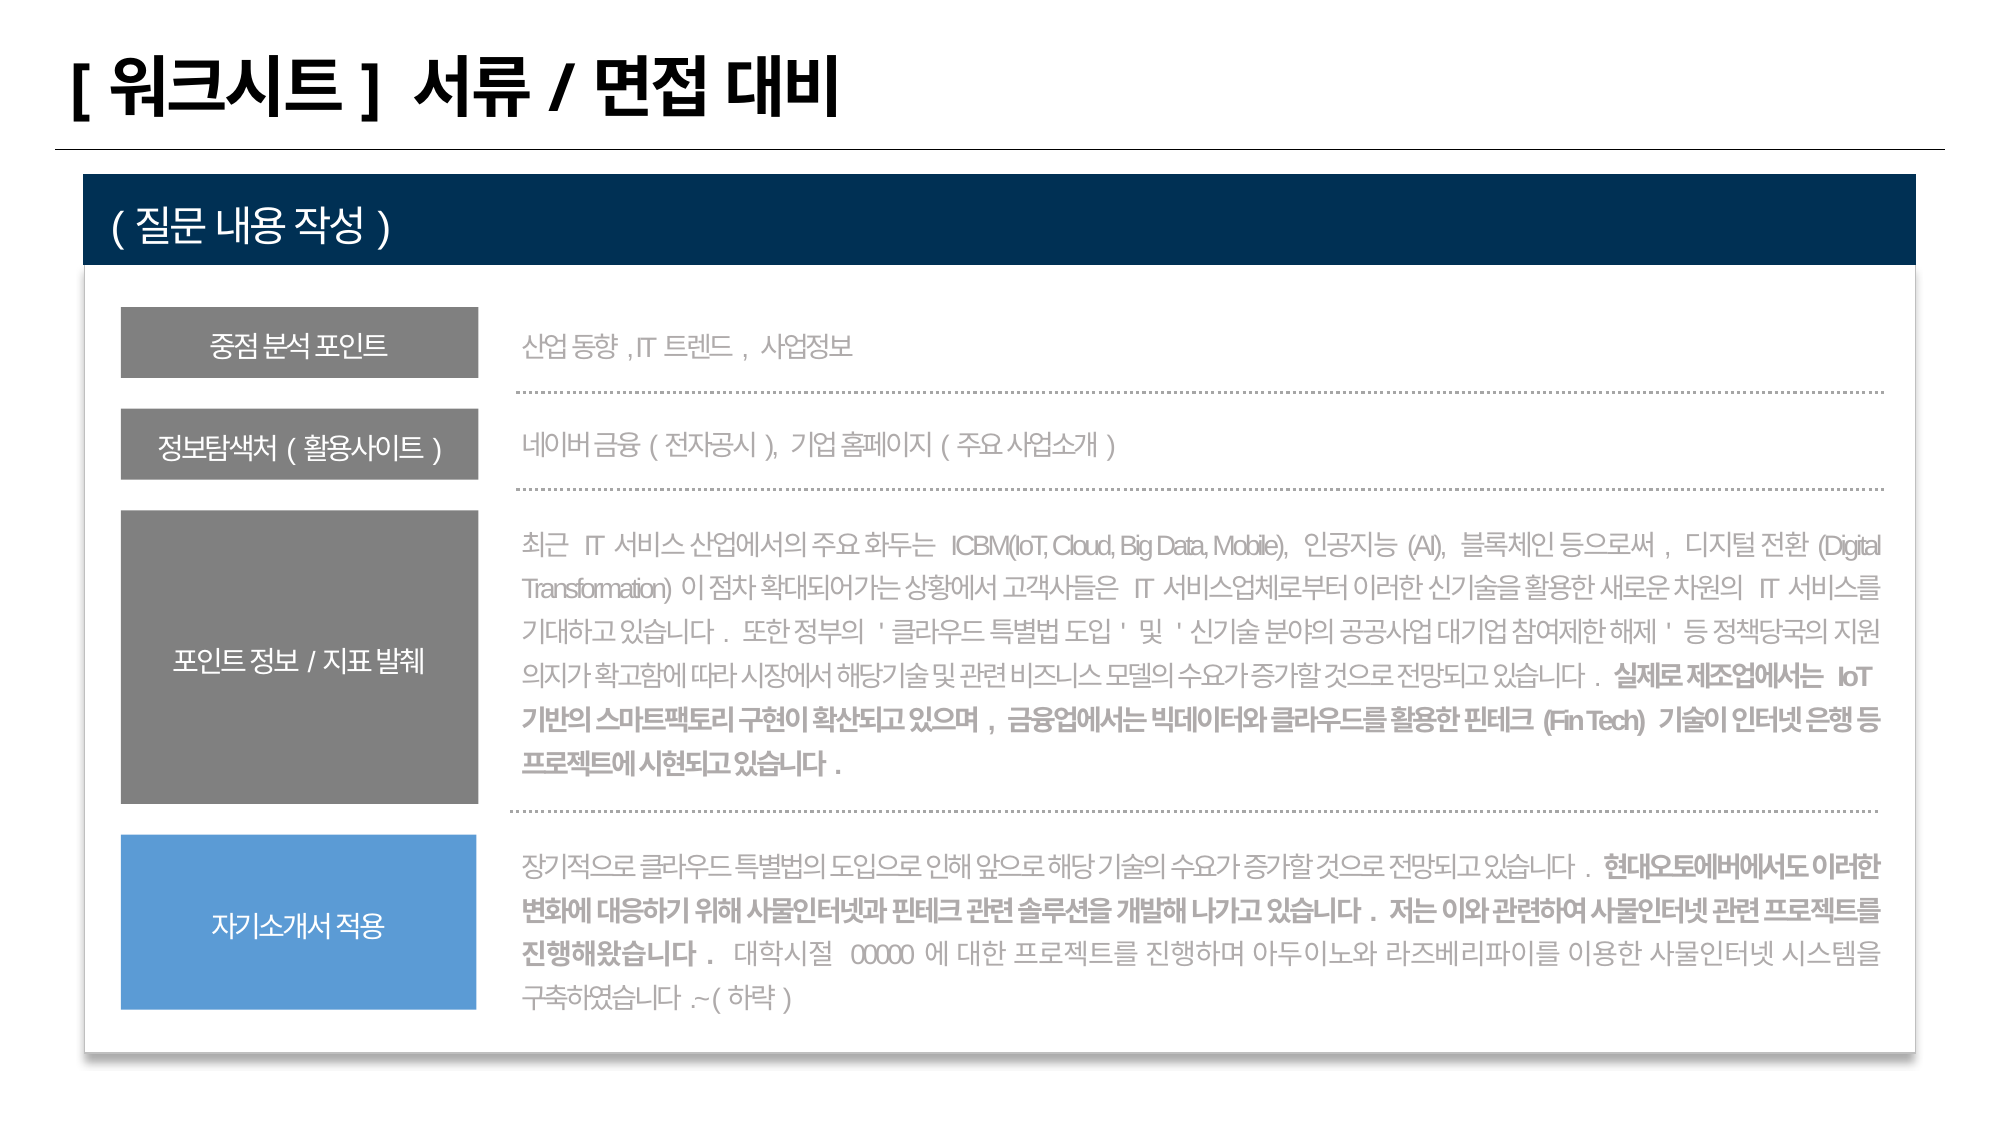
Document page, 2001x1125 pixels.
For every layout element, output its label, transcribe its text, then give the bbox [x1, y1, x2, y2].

text_box 중점 분석 포인트 [120, 306, 479, 379]
text_box 정보탐색처(활용사이트) [120, 408, 479, 481]
title [워크시트] 서류/면접 대비 [55, 30, 1780, 149]
text_box (질문 내용 작성) [83, 174, 1916, 265]
text_box 포인트 정보/지표 발췌 [120, 509, 479, 805]
text_box 자기소개서 적용 [120, 834, 477, 1011]
text_box 최근 IT서비스 산업에서의 주요 화두는 ICBM(IoT, Cloud, Big Data, Mobile), 인공지능(AI), 블록체인 등으로써, 디지털 전환(Digital Transformation)이 점차 확대되어가는 상황에서 고객사들은 IT서비스업체로부터 이러한 신기술을 활용한 새로운 차원의 IT서비스를 기대하고 있습니다. 또한 정부의 '클라우드 특별법 도입' 및 '신기술 분야의 공공사업 대기업 참여제한 해제' 등 정책당국의 지원 의지가 확고함에 따라 시장에서 해당기술 및 관련 비즈니스 모델의 수요가 증가할 것으로 전망되고 있습니다. 실제로 제조업에서는 IoT기반의 스마트팩토리 구현이 확산되고 있으며, 금융업에서는 빅데이터와 클라우드를 활용한 핀테크(Fin Tech) 기술이 인터넷 은행 등 프로젝트에 시현되고 있습니다. [506, 509, 1895, 788]
text_box 산업 동향, IT트렌드, 사업정보 [506, 315, 1895, 371]
text_box [83, 265, 1916, 1054]
text_box 장기적으로 클라우드 특별법의 도입으로 인해 앞으로 해당 기술의 수요가 증가할 것으로 전망되고 있습니다. 현대오토에버에서도 이러한 변화에 대응하기 위해 사물인터넷과 핀테크 관련 솔루션을 개발해 나가고 있습니다. 저는 이와 관련하여 사물인터넷 관련 프로젝트를 진행해왔습니다. 대학시절 00000에 대한 프로젝트를 진행하며 아두이노와 라즈베리파이를 이용한 사물인터넷 시스템을 구축하였습니다.~ (하략) [506, 831, 1895, 1022]
text_box 네이버 금융(전자공시), 기업 홈페이지(주요 사업소개) [506, 412, 1895, 468]
